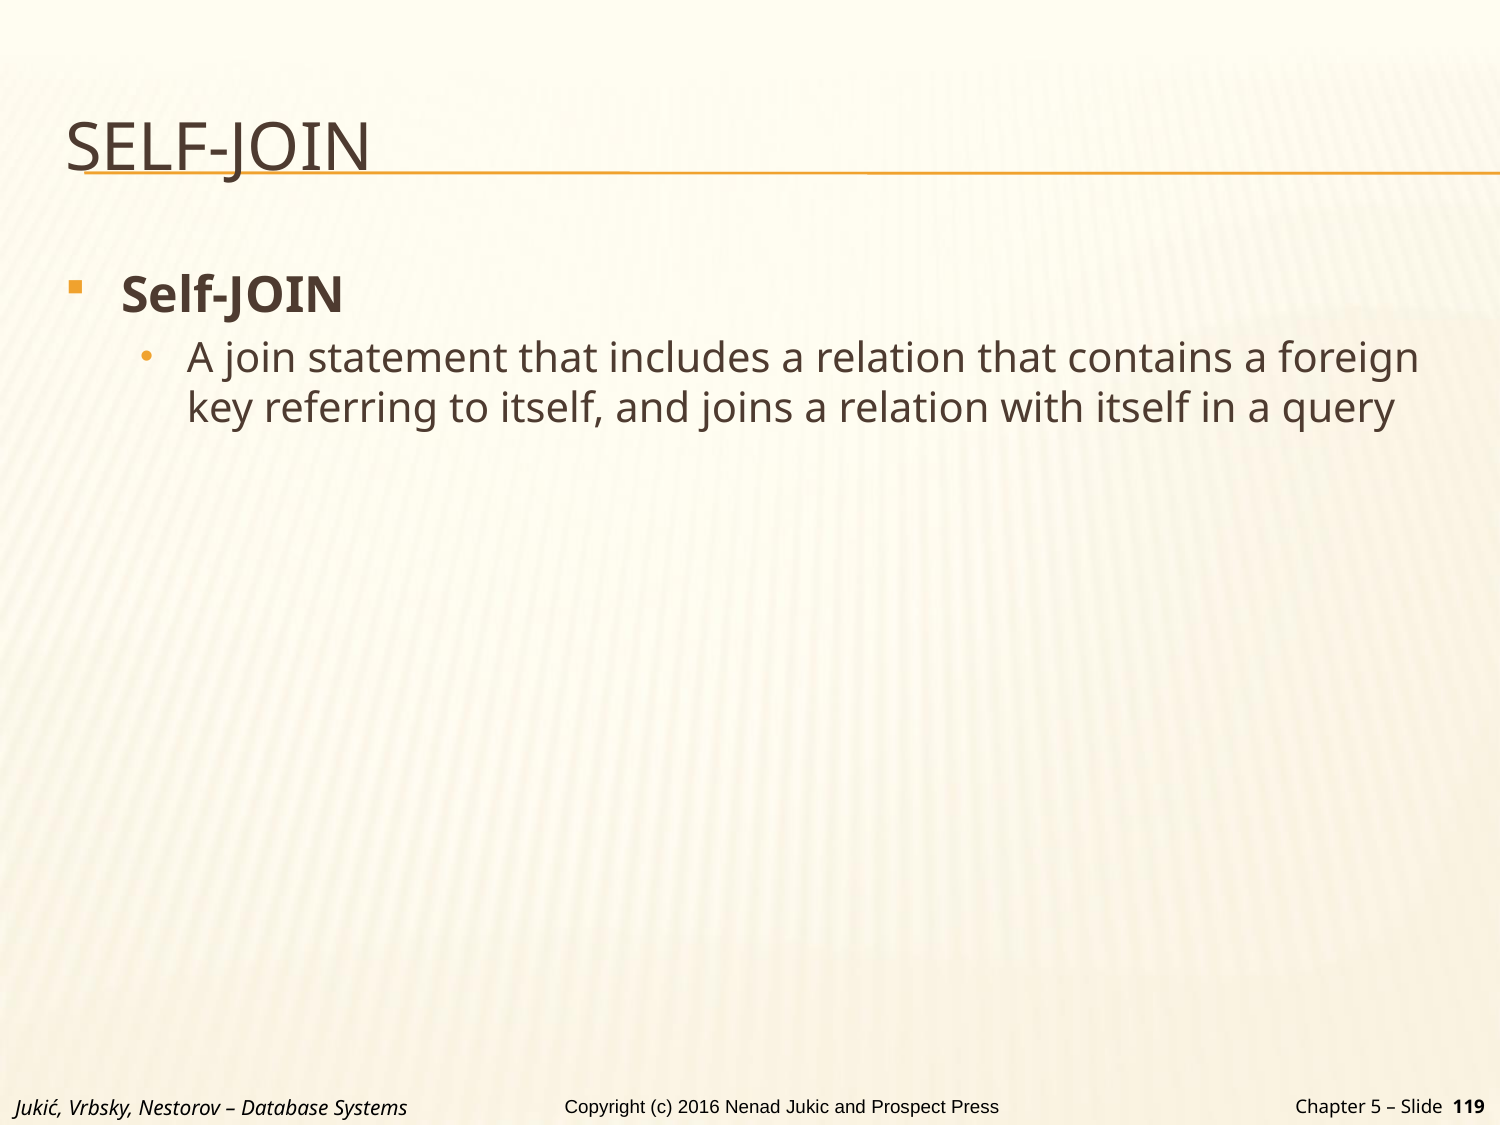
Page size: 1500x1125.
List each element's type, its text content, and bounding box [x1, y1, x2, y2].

list Self-JOIN A join statement that includes a relation that contains a foreign key referring to itself, and joins a relation with itself in a query [50, 254, 1475, 998]
slide_number Chapter 5 – Slide 119 [1200, 1087, 1500, 1125]
picture [0, 0, 1500, 1125]
title SELF-JOIN [50, 75, 1475, 213]
footer Jukić, Vrbsky, Nestorov – Database Systems [0, 1087, 625, 1125]
